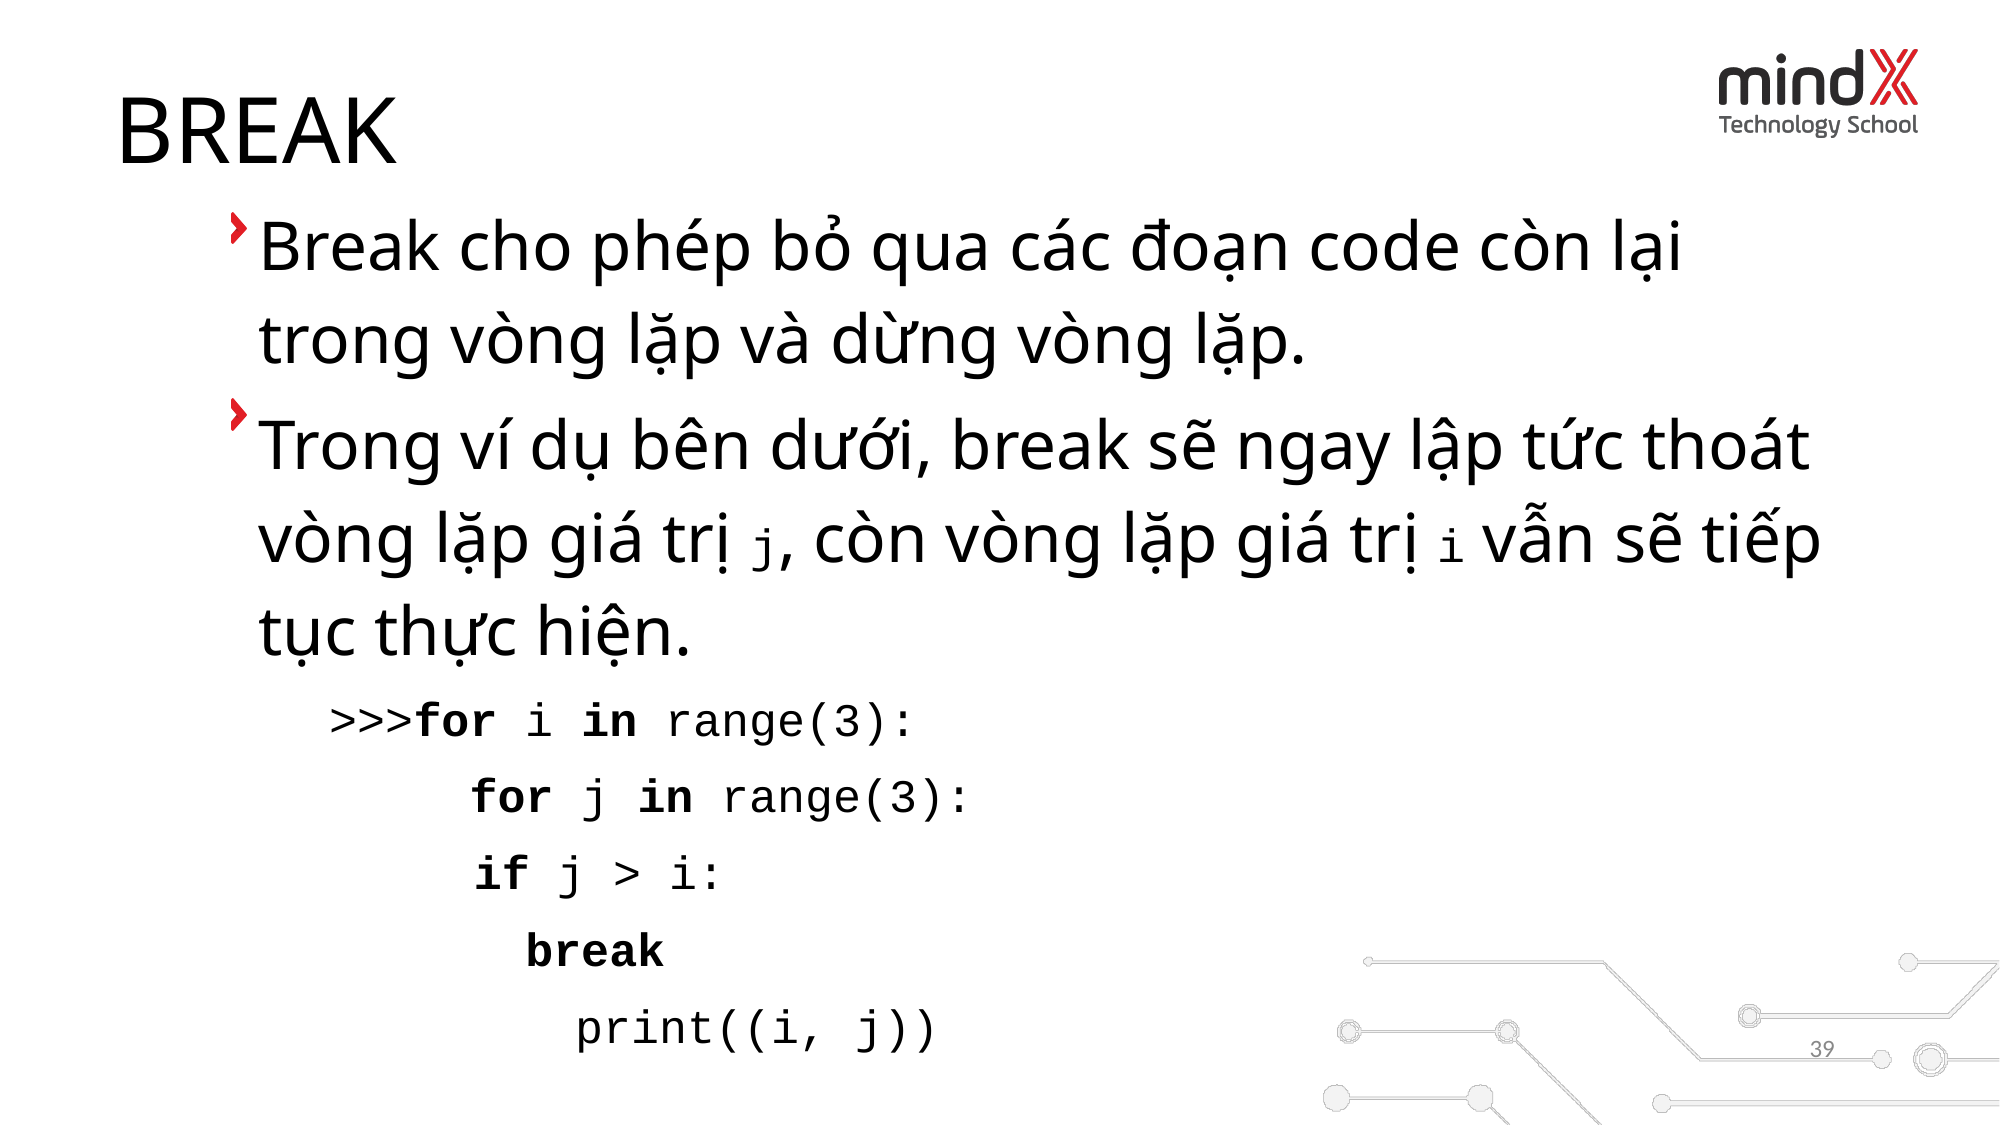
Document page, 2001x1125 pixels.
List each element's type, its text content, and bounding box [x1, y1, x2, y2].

picture [231, 398, 247, 431]
picture [1318, 825, 2000, 1125]
title BREAK [99, 25, 1825, 244]
list Break cho phép bỏ qua các đoạn code còn lại trong vòng lặp và dừng vòng lặp. Trong ví dụ bên dưới, break sẽ ngay lập tức thoát vòng lặp giá trị j, còn vòng lặp giá trị i vẫn sẽ tiếp tục thực hiện. >>>for i in range(3): for j in range(3): if j > i: break print((i, j)) [137, 183, 1863, 1072]
picture [231, 212, 247, 244]
picture [1825, 49, 1918, 138]
